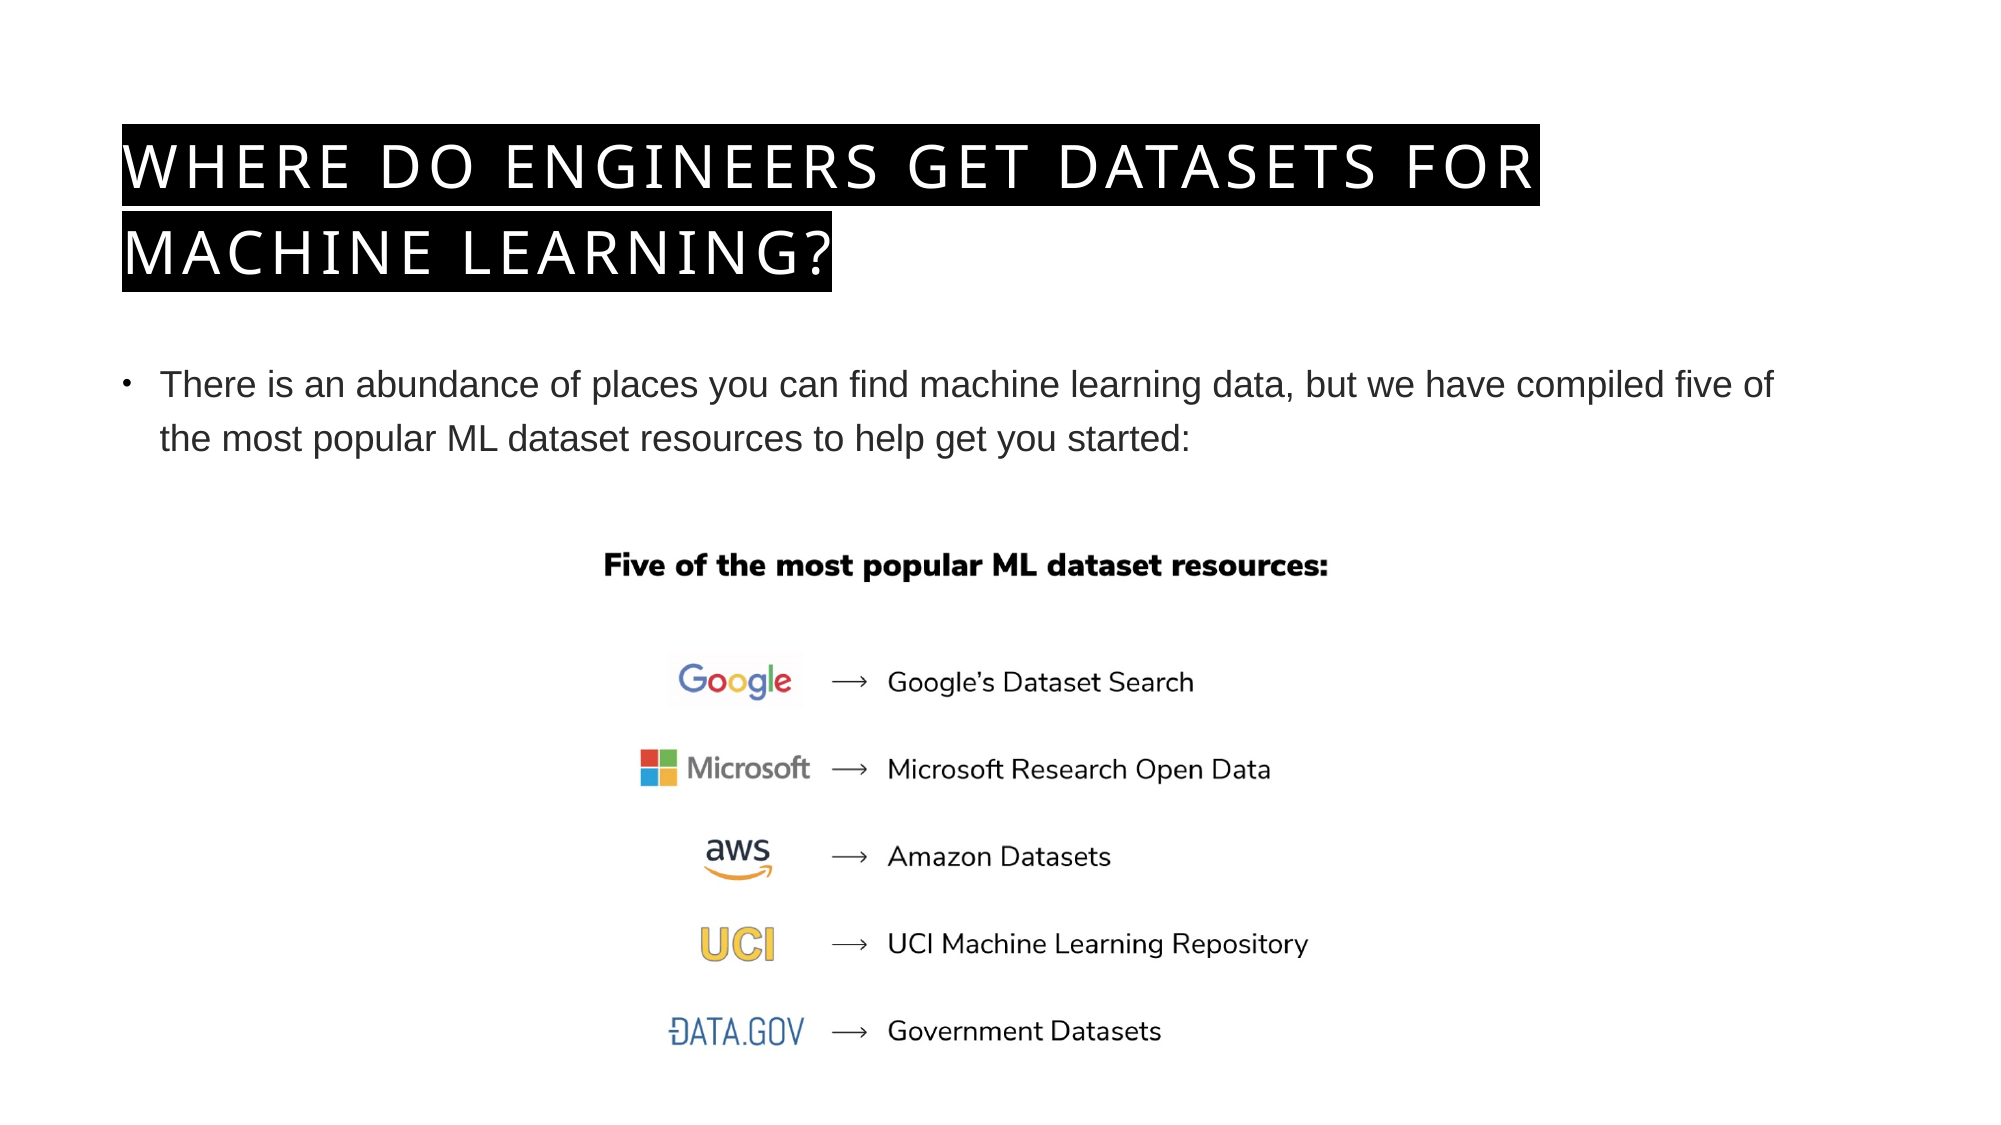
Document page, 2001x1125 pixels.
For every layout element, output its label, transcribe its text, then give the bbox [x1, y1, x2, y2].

list There is an abundance of places you can find machine learning data, but we have compiled five of the most popular ML dataset resources to help get you started: [107, 343, 1850, 975]
picture [495, 504, 1436, 1080]
title Where do engineers get datasets for machine learning? [107, 106, 1850, 295]
